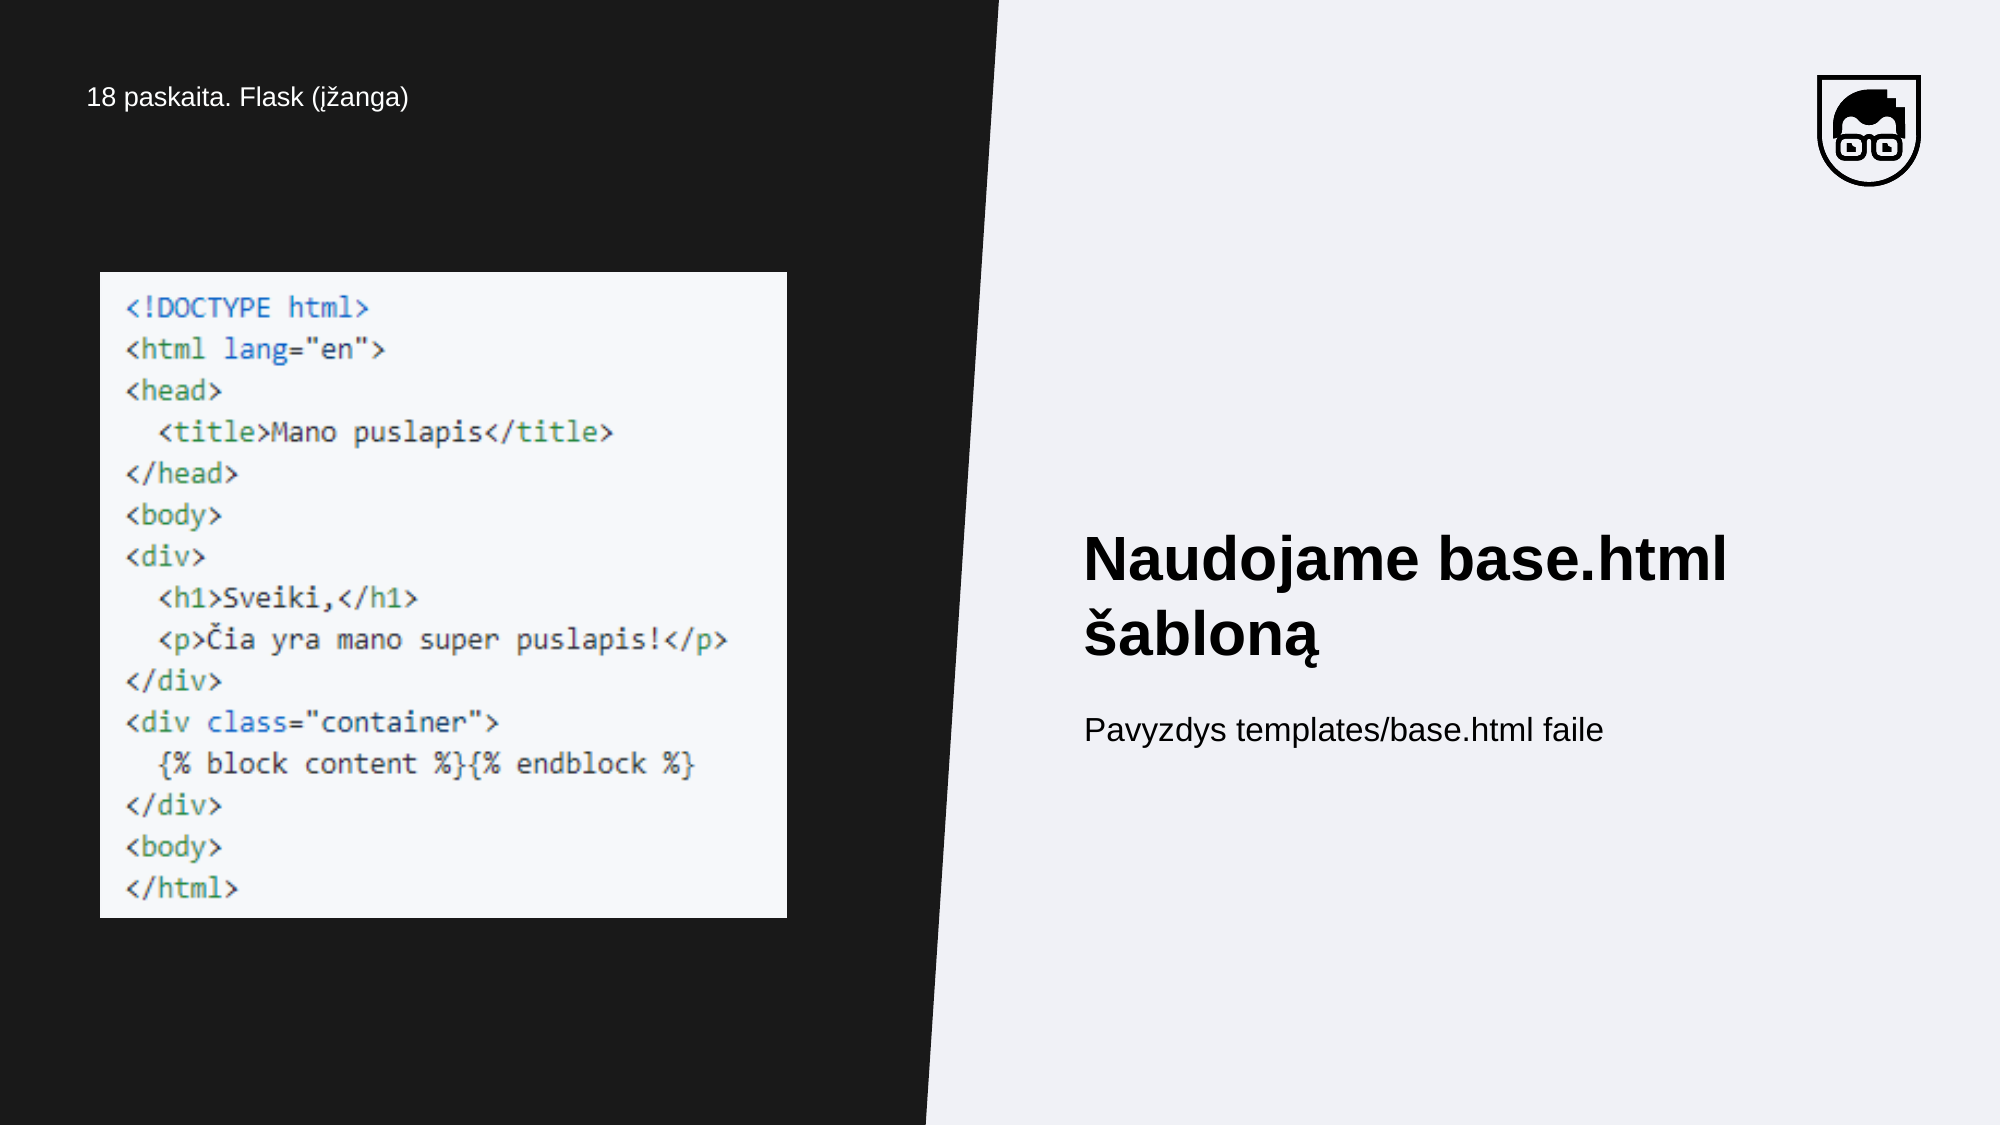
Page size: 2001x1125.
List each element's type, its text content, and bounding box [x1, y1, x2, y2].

text_box Pavyzdys templates/base.html faile [1076, 705, 1772, 781]
text_box Naudojame base.html šabloną [1076, 511, 1949, 680]
picture [100, 272, 787, 918]
text_box 18 paskaita. Flask (įžanga) [78, 75, 1000, 150]
